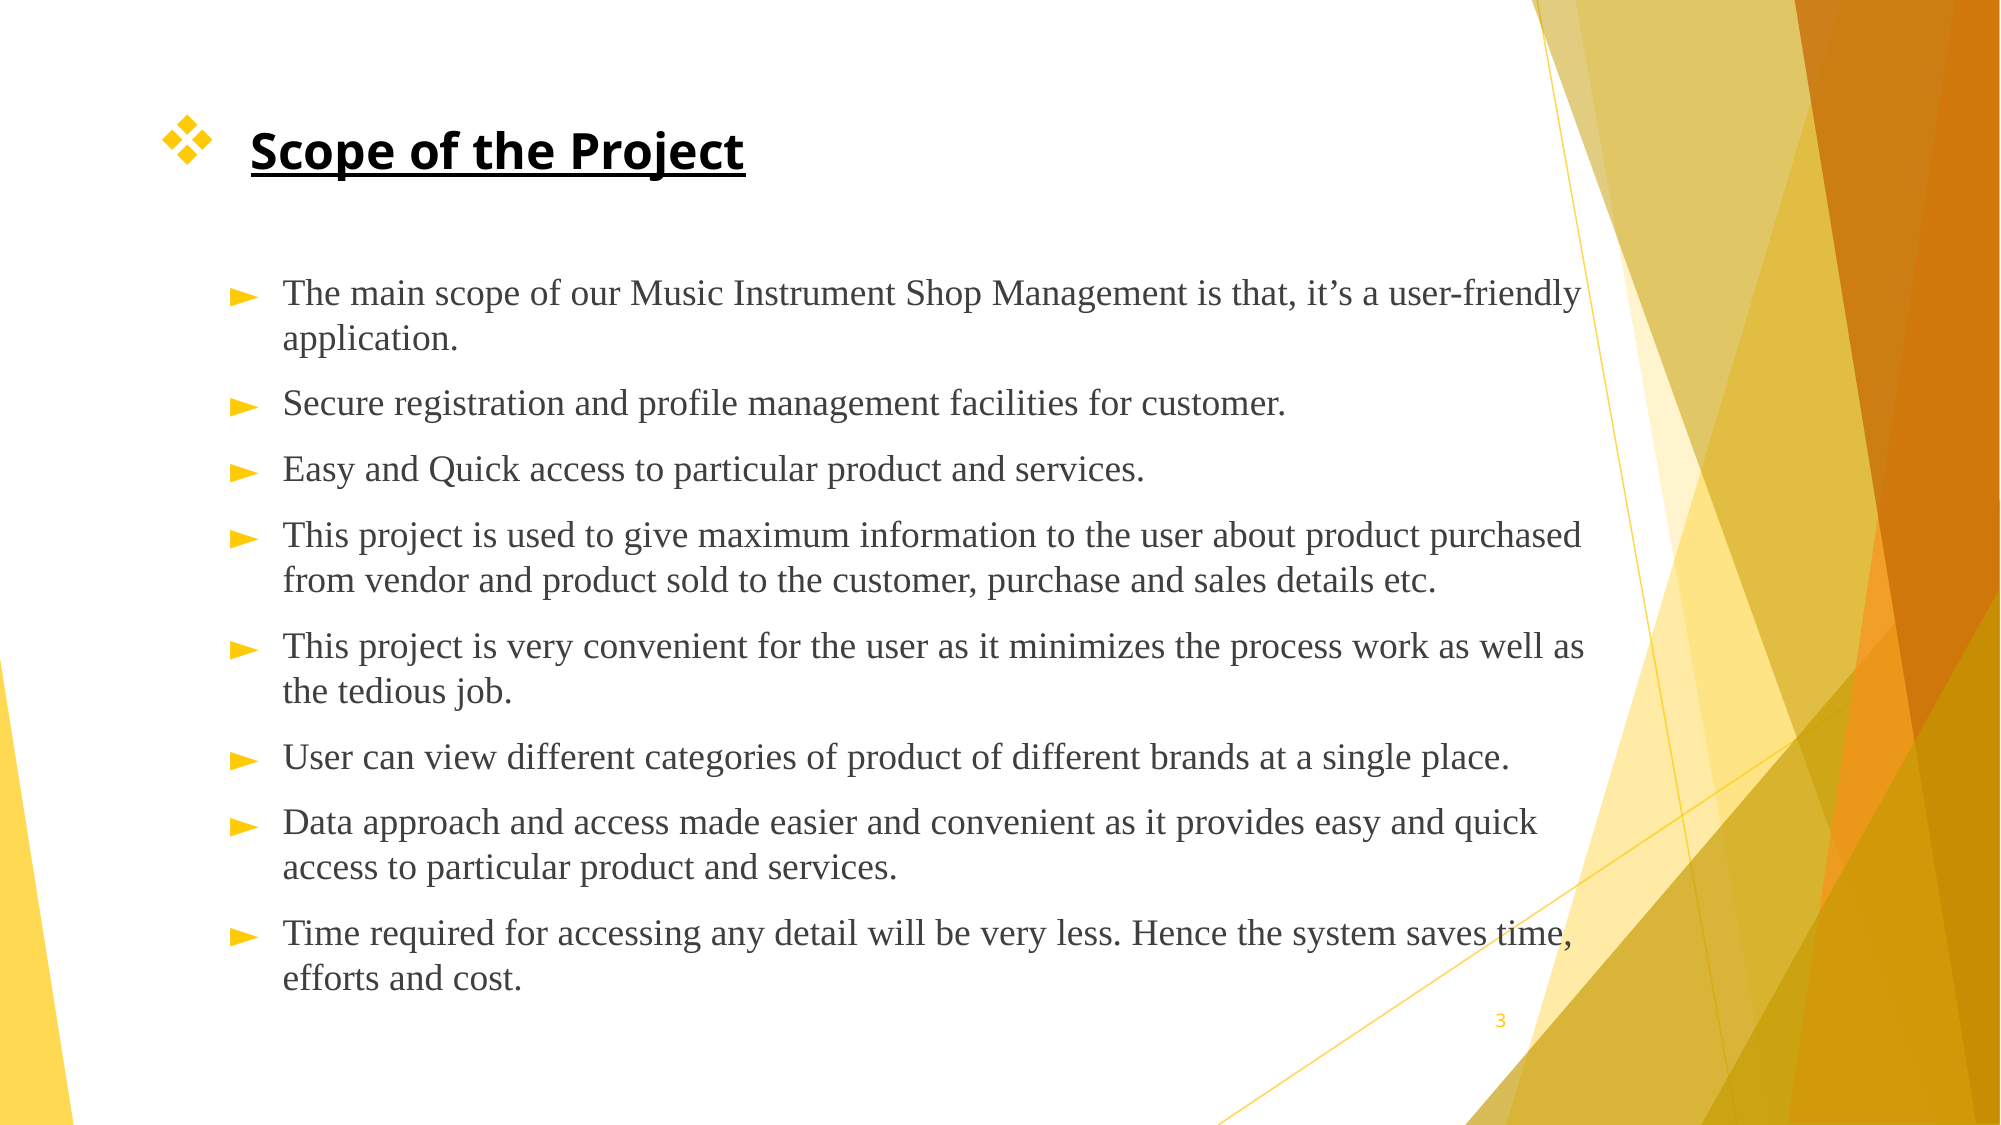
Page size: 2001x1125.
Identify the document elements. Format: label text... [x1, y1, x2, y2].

slide_number 3 [1409, 991, 1522, 1051]
title Scope of the Project [141, 111, 2000, 329]
list The main scope of our Music Instrument Shop Management is that, it’s a user-friendly application. Secure registration and profile management facilities for customer. Easy and Quick access to particular product and services. This project is used to give maximum information to the user about product purchased from vendor and product sold to the customer, purchase and sales details etc. This project is very convenient for the user as it minimizes the process work as well as the tedious job. User can view different categories of product of different brands at a single place. Data approach and access made easier and convenient as it provides easy and quick access to particular product and services. Time required for accessing any detail will be very less. Hence the system saves time, efforts and cost. [192, 259, 1613, 1125]
